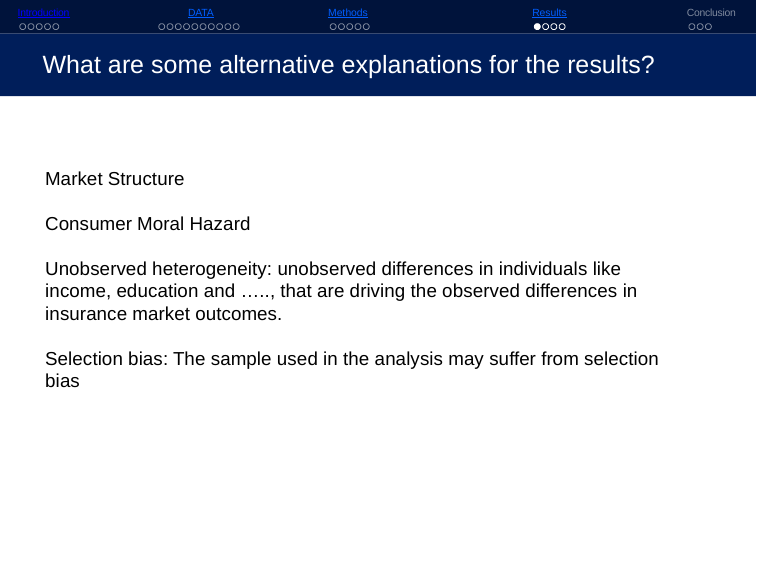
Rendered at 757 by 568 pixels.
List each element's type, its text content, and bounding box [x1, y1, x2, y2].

text_box Market Structure Consumer Moral Hazard Unobserved heterogeneity: unobserved differences in individuals like income, education and ….., that are driving the observed differences in insurance market outcomes. Selection bias: The sample used in the analysis may suffer from selection bias [30, 158, 686, 422]
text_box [534, 23, 566, 30]
text_box Introduction [15, 4, 74, 19]
text_box Results [530, 4, 605, 19]
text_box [329, 23, 370, 31]
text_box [688, 23, 713, 31]
text_box [0, 33, 756, 97]
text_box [158, 23, 240, 31]
text_box Conclusion [684, 4, 741, 19]
text_box What are some alternative explanations for the results? [27, 41, 728, 87]
text_box DATA [154, 4, 246, 19]
text_box Methods [326, 4, 450, 19]
